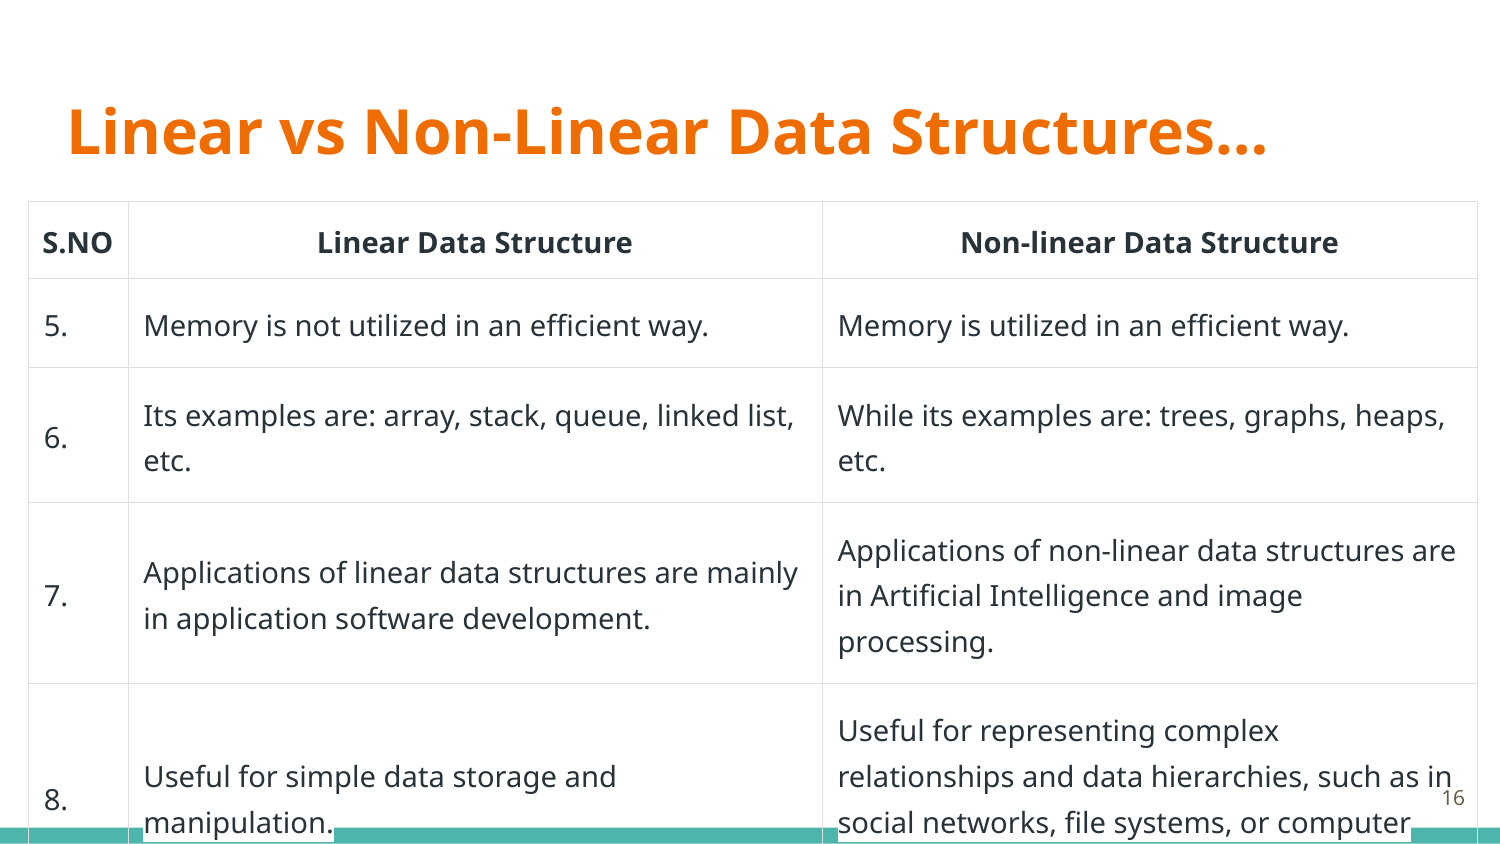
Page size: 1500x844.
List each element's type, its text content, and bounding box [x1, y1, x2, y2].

table_cell Useful for simple data storage and manipulation. [129, 684, 822, 844]
table_cell Applications of non-linear data structures are in Artificial Intelligence and image processing. [823, 503, 1477, 683]
table_cell Memory is not utilized in an efficient way. [129, 279, 822, 367]
table_cell Useful for representing complex relationships and data hierarchies, such as in social networks, file systems, or computer networks. [823, 684, 1477, 844]
table_header Linear Data Structure [129, 202, 822, 278]
table_cell While its examples are: trees, graphs, heaps, etc. [823, 368, 1477, 502]
slide_number ‹#› [1389, 764, 1480, 830]
table_header Non-linear Data Structure [823, 202, 1477, 278]
table_cell 8. [29, 684, 128, 844]
table_cell Applications of linear data structures are mainly in application software development. [129, 503, 822, 683]
table_cell Memory is utilized in an efficient way. [823, 279, 1477, 367]
table_cell Its examples are: array, stack, queue, linked list, etc. [129, 368, 822, 502]
table_header S.NO [29, 202, 128, 278]
title Linear vs Non-Linear Data Structures… [51, 72, 1449, 189]
table_cell 6. [29, 368, 128, 502]
table_cell 5. [29, 279, 128, 367]
table_cell 7. [29, 503, 128, 683]
